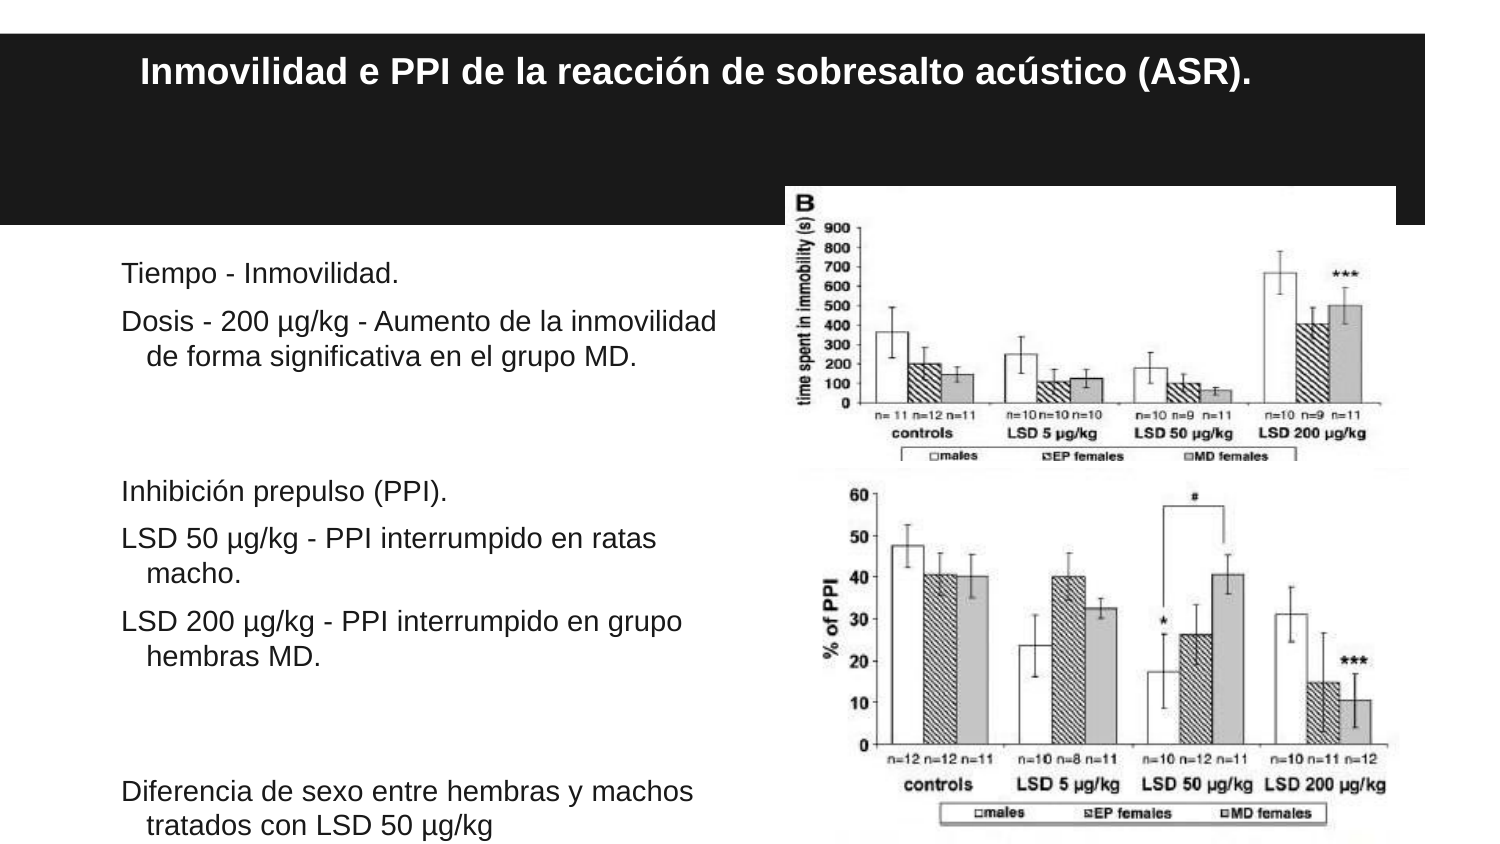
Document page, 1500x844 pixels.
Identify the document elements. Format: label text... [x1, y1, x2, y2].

picture [798, 468, 1409, 844]
list Tiempo - Inmovilidad. Dosis - 200 µg/kg - Aumento de la inmovilidad de forma significativa en el grupo MD. Inhibición prepulso (PPI). LSD 50 µg/kg - PPI interrumpido en ratas macho. LSD 200 µg/kg - PPI interrumpido en grupo hembras MD. Diferencia de sexo entre hembras y machos tratados con LSD 50 µg/kg [75, 239, 737, 808]
title Inmovilidad e PPI de la reacción de sobresalto acústico (ASR). [75, 33, 1425, 107]
picture [785, 186, 1396, 462]
